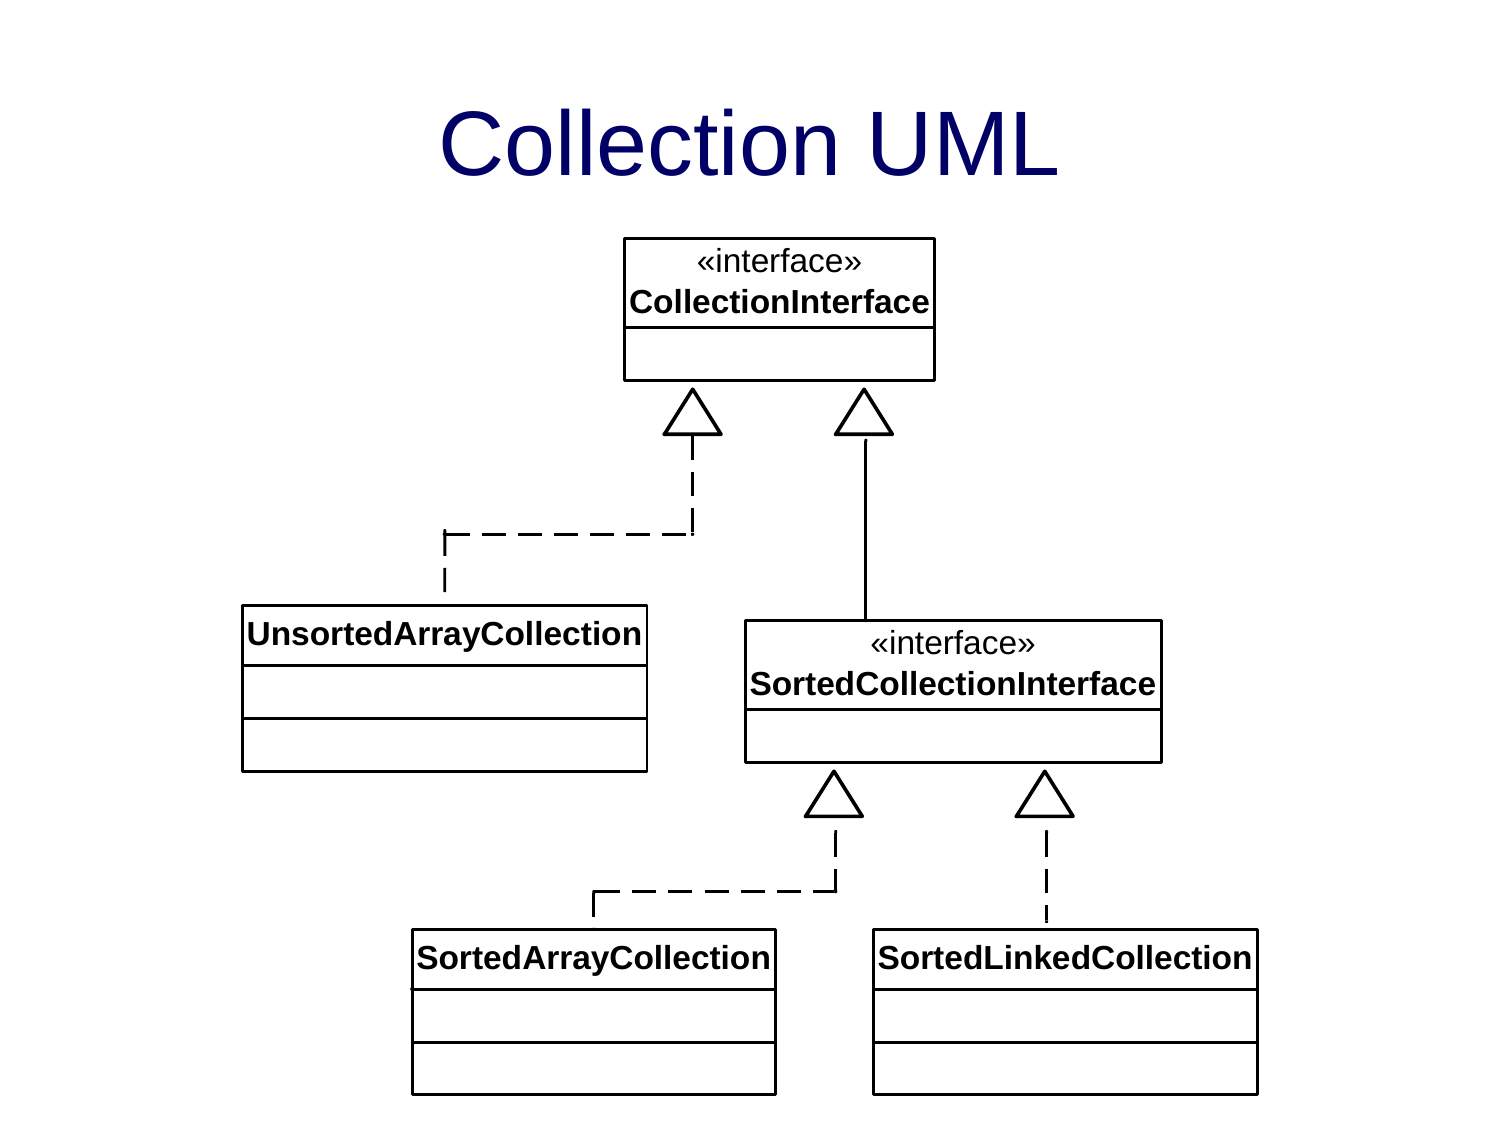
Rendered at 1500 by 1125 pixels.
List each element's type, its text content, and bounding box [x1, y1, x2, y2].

picture [236, 232, 1264, 1102]
title Collection UML [75, 45, 1425, 233]
